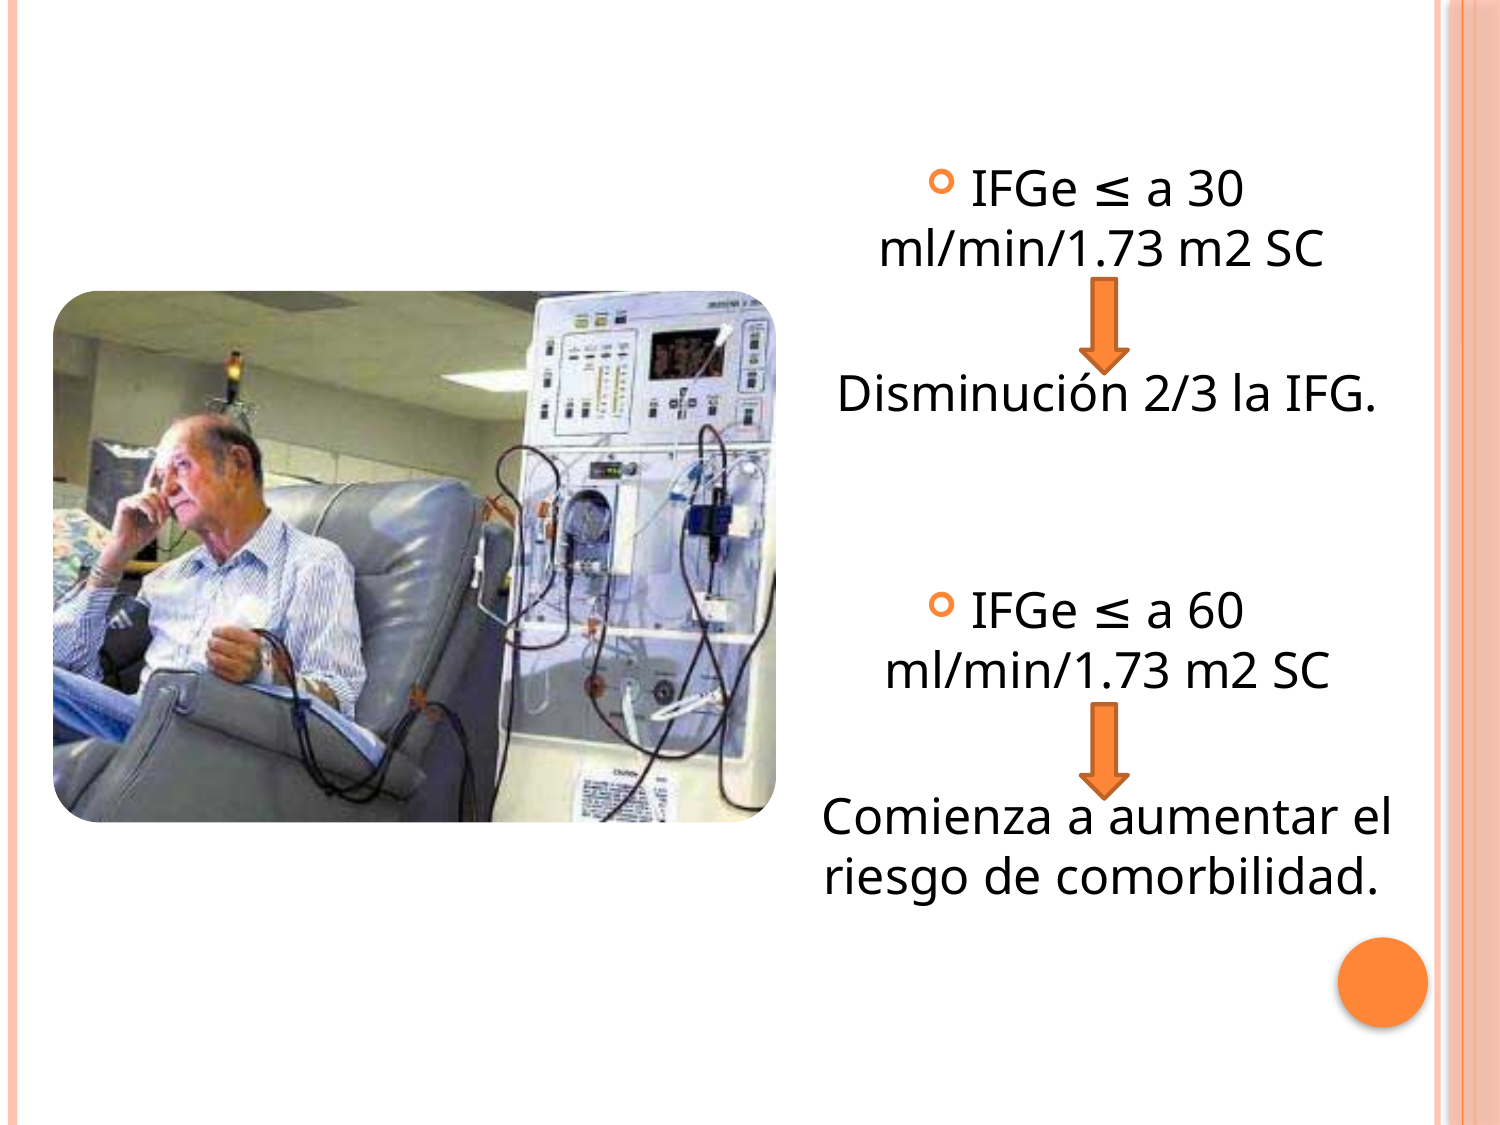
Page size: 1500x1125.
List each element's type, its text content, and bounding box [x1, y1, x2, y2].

picture [52, 290, 777, 823]
text_box [1078, 702, 1130, 801]
list IFGe ≤ a 30 ml/min/1.73 m2 SC Disminución 2/3 la IFG. IFGe ≤ a 60 ml/min/1.73 m2 SC Comienza a aumentar el riesgo de comorbilidad. [761, 149, 1409, 1029]
text_box [1078, 276, 1130, 376]
